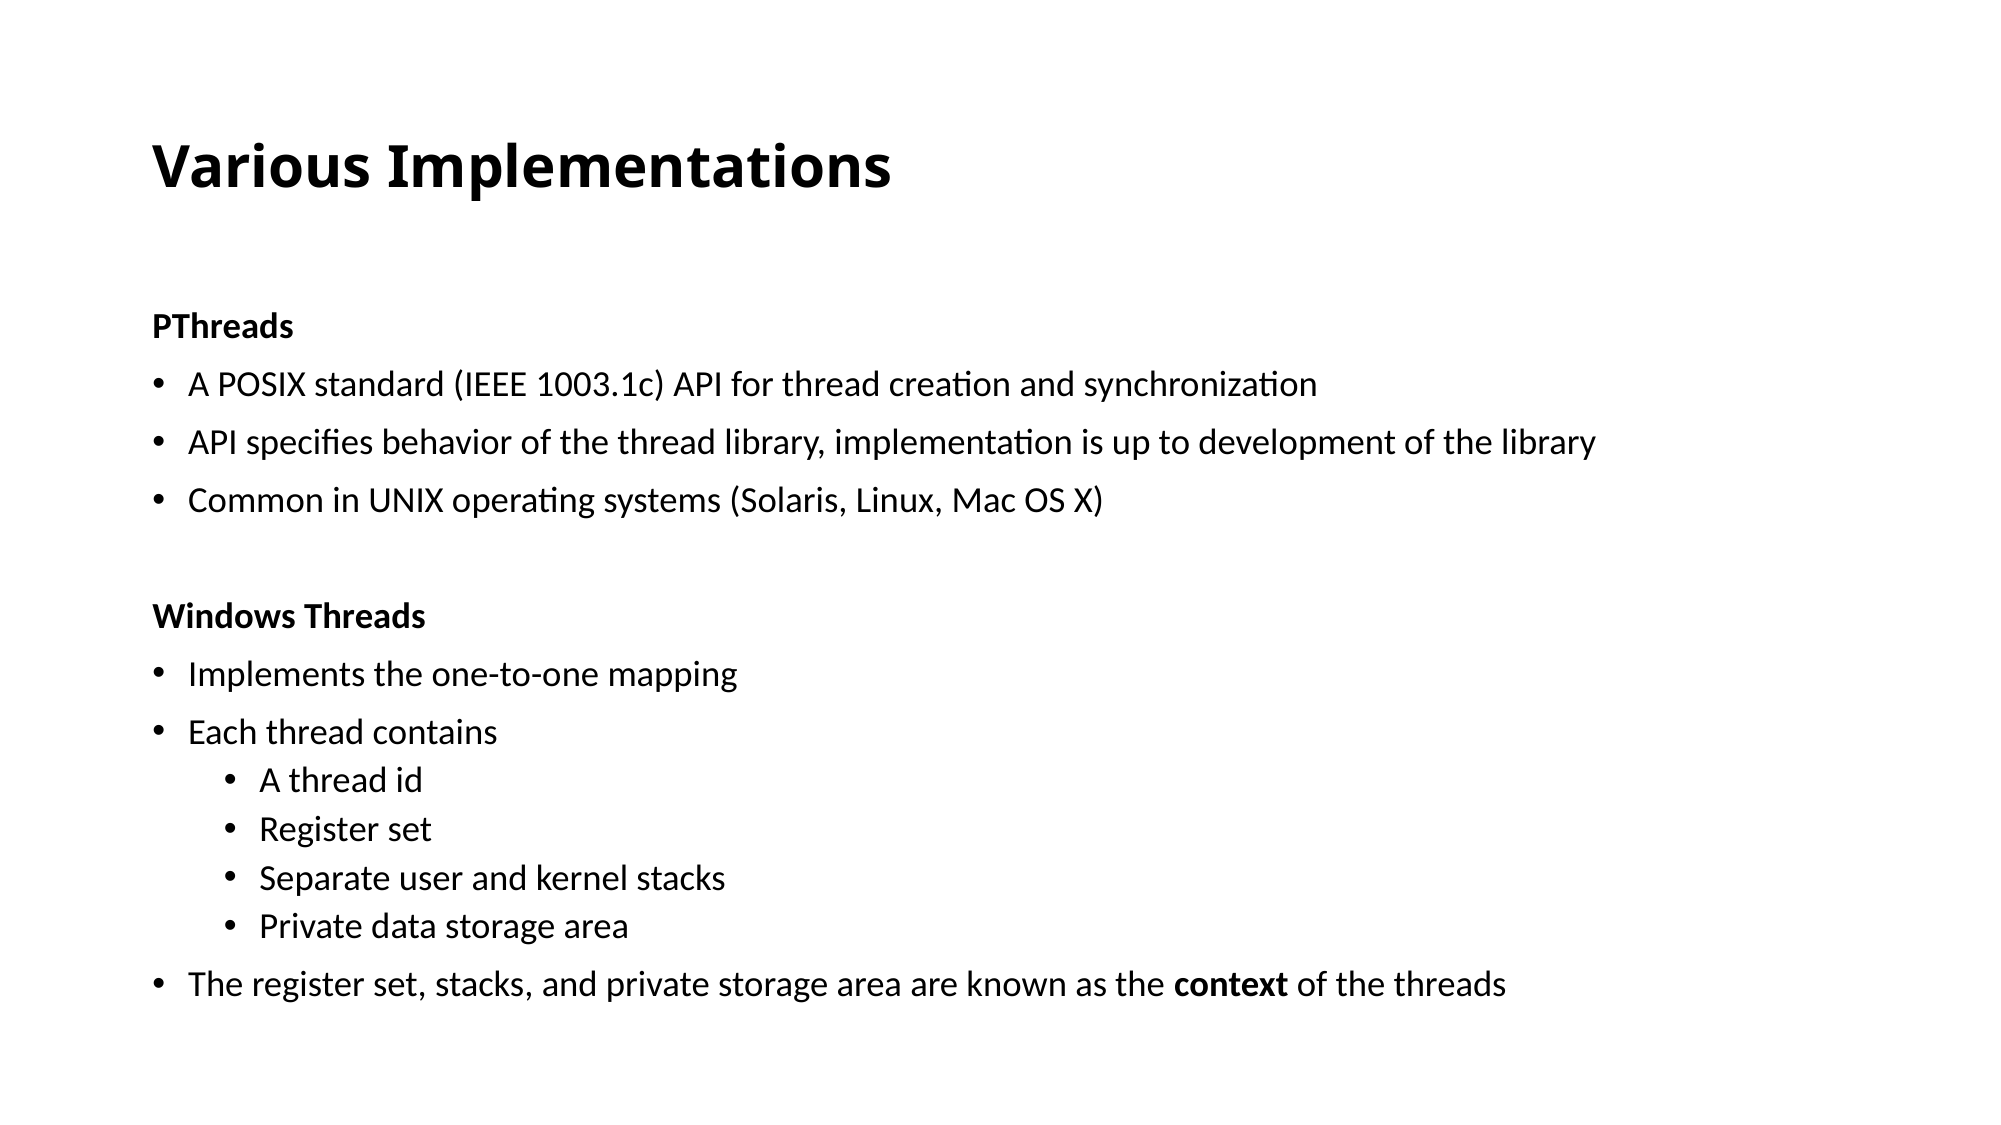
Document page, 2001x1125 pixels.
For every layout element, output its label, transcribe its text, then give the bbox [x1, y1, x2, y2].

title Various Implementations [137, 59, 1863, 278]
list PThreads A POSIX standard (IEEE 1003.1c) API for thread creation and synchronization API specifies behavior of the thread library, implementation is up to development of the library Common in UNIX operating systems (Solaris, Linux, Mac OS X) Windows Threads Implements the one-to-one mapping Each thread contains A thread id Register set Separate user and kernel stacks Private data storage area The register set, stacks, and private storage area are known as the context of the threads [137, 299, 1863, 1014]
